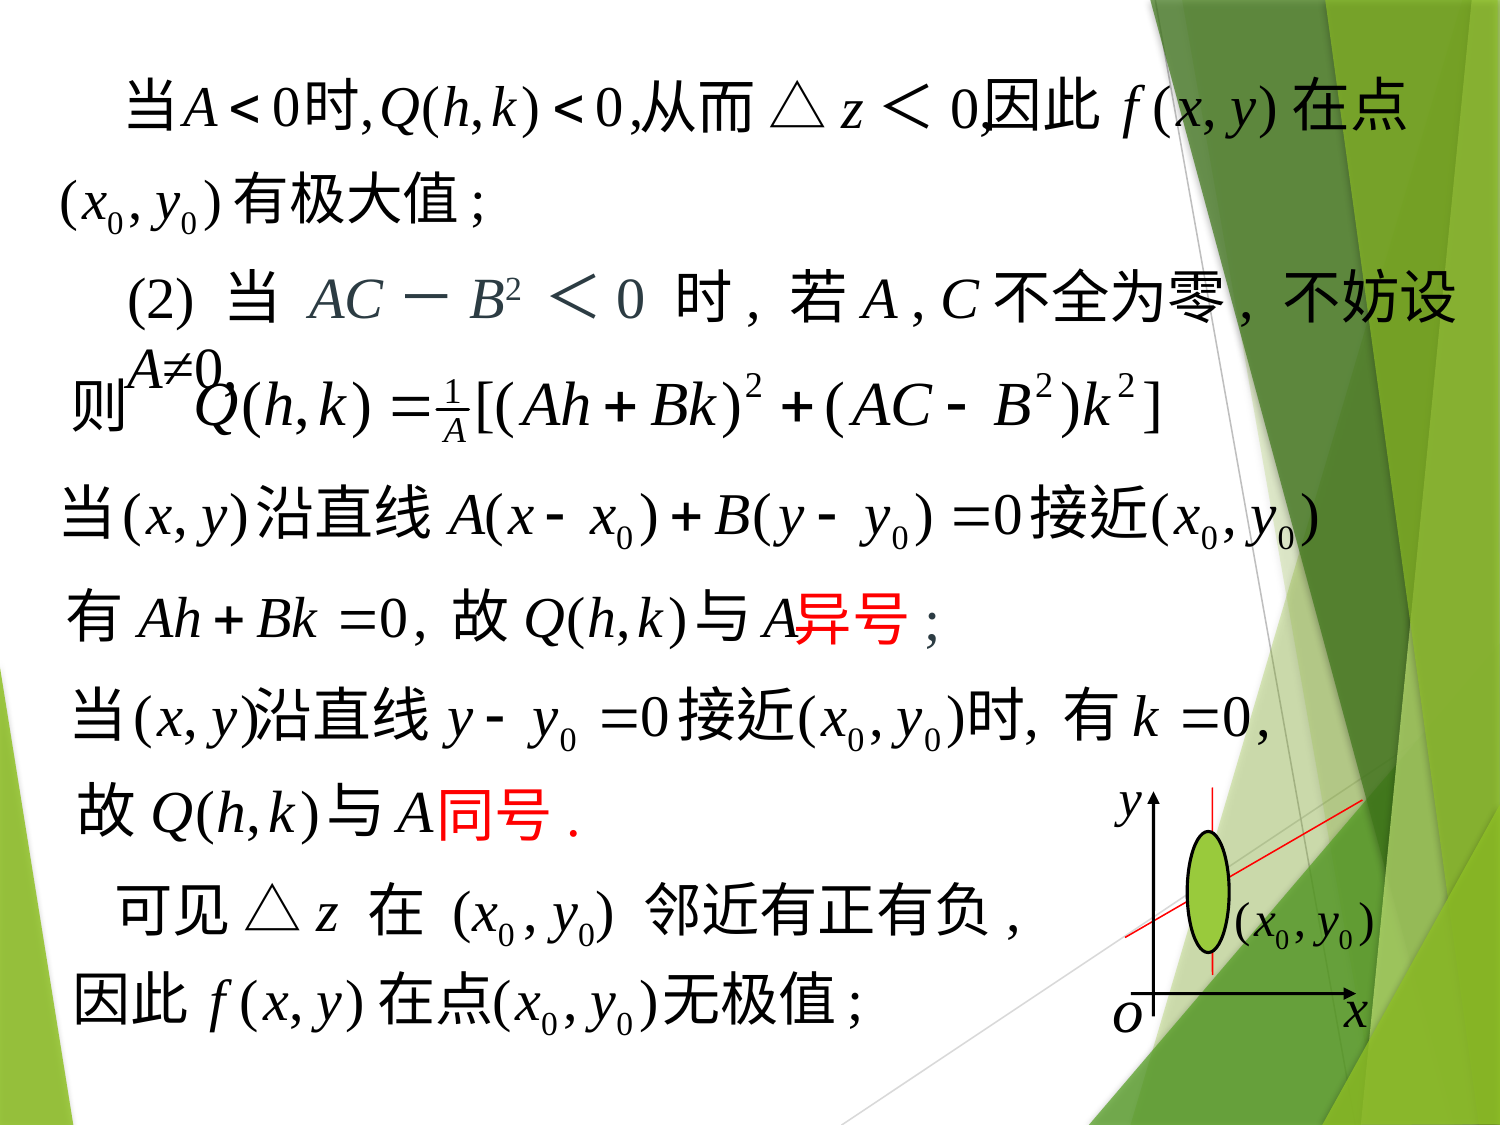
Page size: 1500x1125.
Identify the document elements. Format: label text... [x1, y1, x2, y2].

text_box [60, 474, 1330, 565]
text_box 则 [55, 361, 157, 447]
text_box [73, 961, 884, 1051]
text_box (2) 当 AC－B2 ＜0 时, 若A , C不全为零, 不妨设 A≠0, [112, 252, 1500, 408]
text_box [51, 162, 512, 249]
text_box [71, 676, 1283, 767]
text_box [124, 73, 653, 152]
text_box 有 [50, 571, 139, 657]
text_box 同号. [453, 775, 596, 849]
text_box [124, 583, 811, 662]
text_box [185, 356, 1174, 458]
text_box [1103, 781, 1384, 1049]
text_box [74, 777, 453, 858]
text_box 异号; [779, 574, 956, 660]
text_box 可见 △z 在 (x0 , y0) 邻近有正有负, [99, 849, 1051, 961]
text_box 从而 △z＜0, [624, 62, 1009, 148]
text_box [984, 72, 1417, 152]
